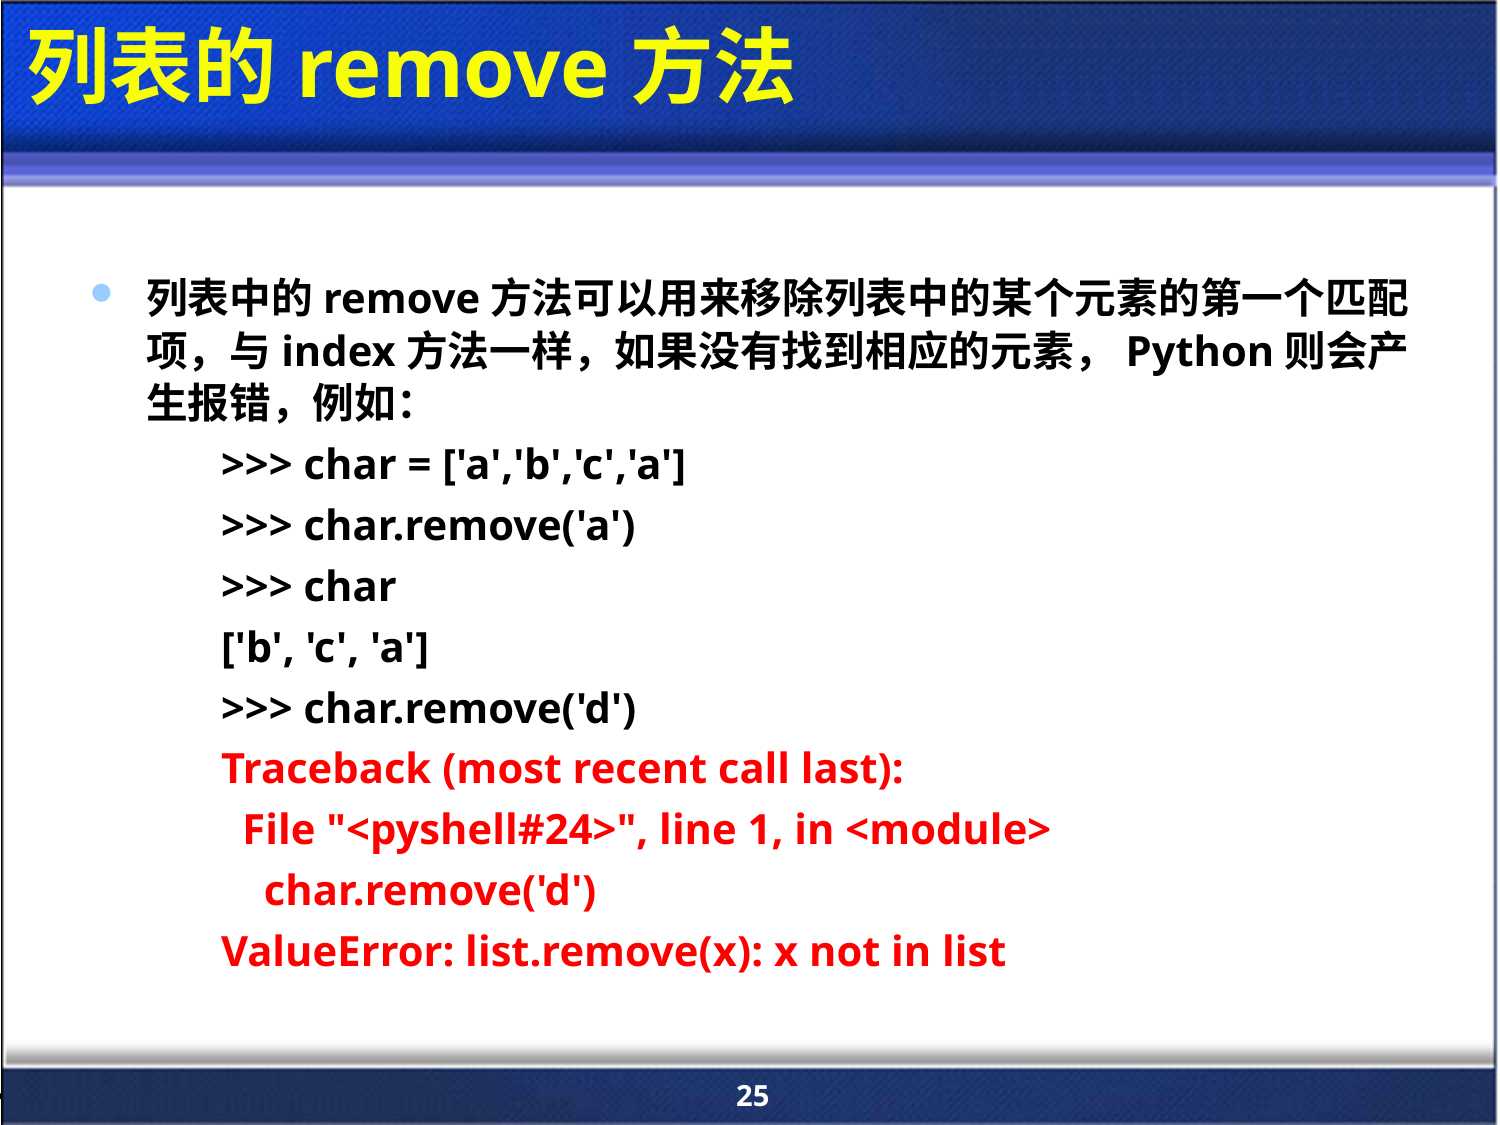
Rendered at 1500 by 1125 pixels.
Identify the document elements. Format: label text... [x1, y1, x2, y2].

title 列表的remove方法 [12, 18, 1363, 153]
picture [1, 0, 1499, 1125]
slide_number 25 [672, 1074, 834, 1125]
list 列表中的remove方法可以用来移除列表中的某个元素的第一个匹配项，与index方法一样，如果没有找到相应的元素，Python则会产生报错，例如： >>> char = ['a','b','c','a'] >>> char.remove('a') >>> char ['b', 'c', 'a'] >>> char.remove('d') Traceback (most recent call last): File "<pyshell#24>", line 1, in <module> char.remove('d') ValueError: list.remove(x): x not in list [75, 262, 1425, 1005]
